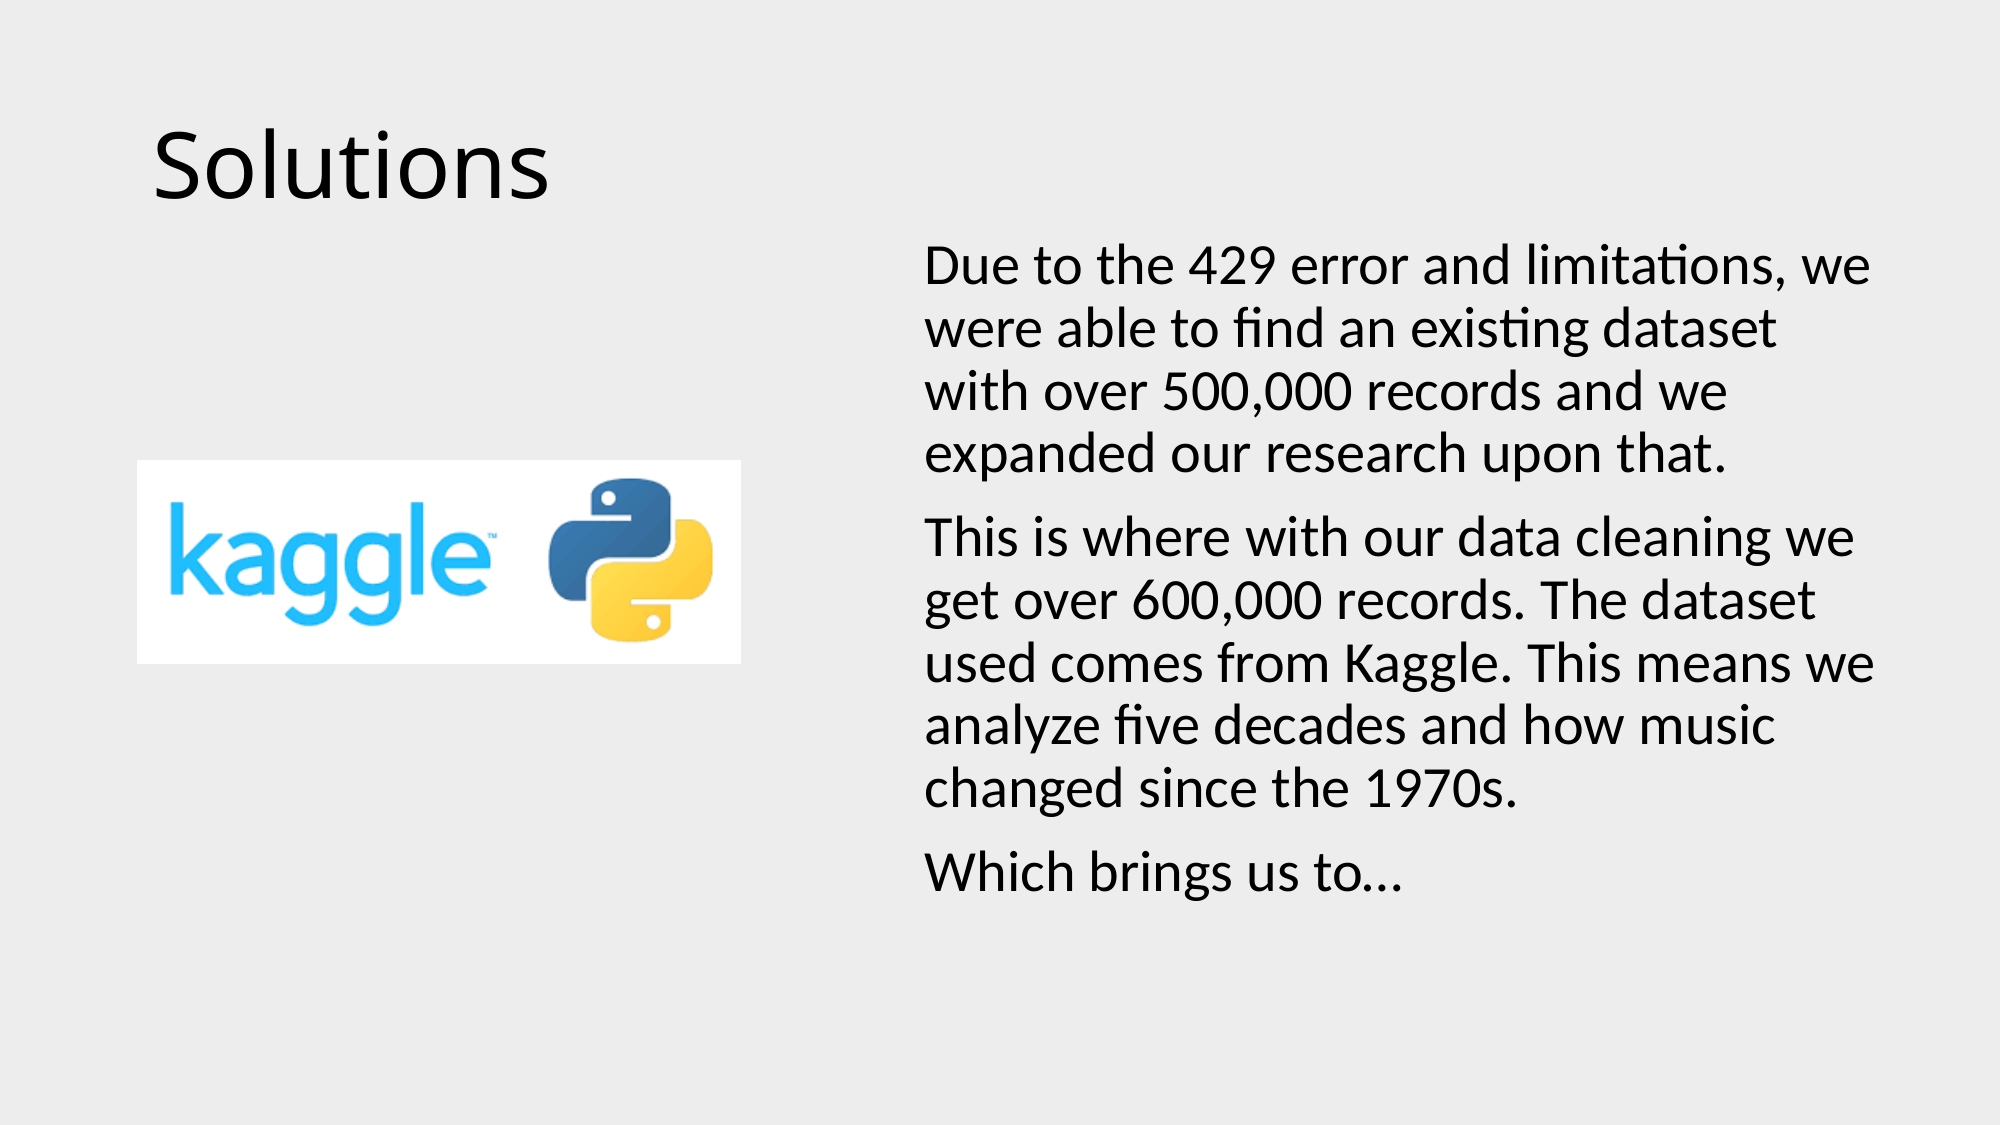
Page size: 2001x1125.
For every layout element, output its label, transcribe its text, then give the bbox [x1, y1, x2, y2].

picture [137, 460, 741, 664]
title Solutions [137, 59, 1863, 278]
list Due to the 429 error and limitations, we were able to find an existing dataset with over 500,000 records and we expanded our research upon that. This is where with our data cleaning we get over 600,000 records. The dataset used comes from Kaggle. This means we analyze five decades and how music changed since the 1970s. Which brings us to… [909, 226, 1905, 1042]
